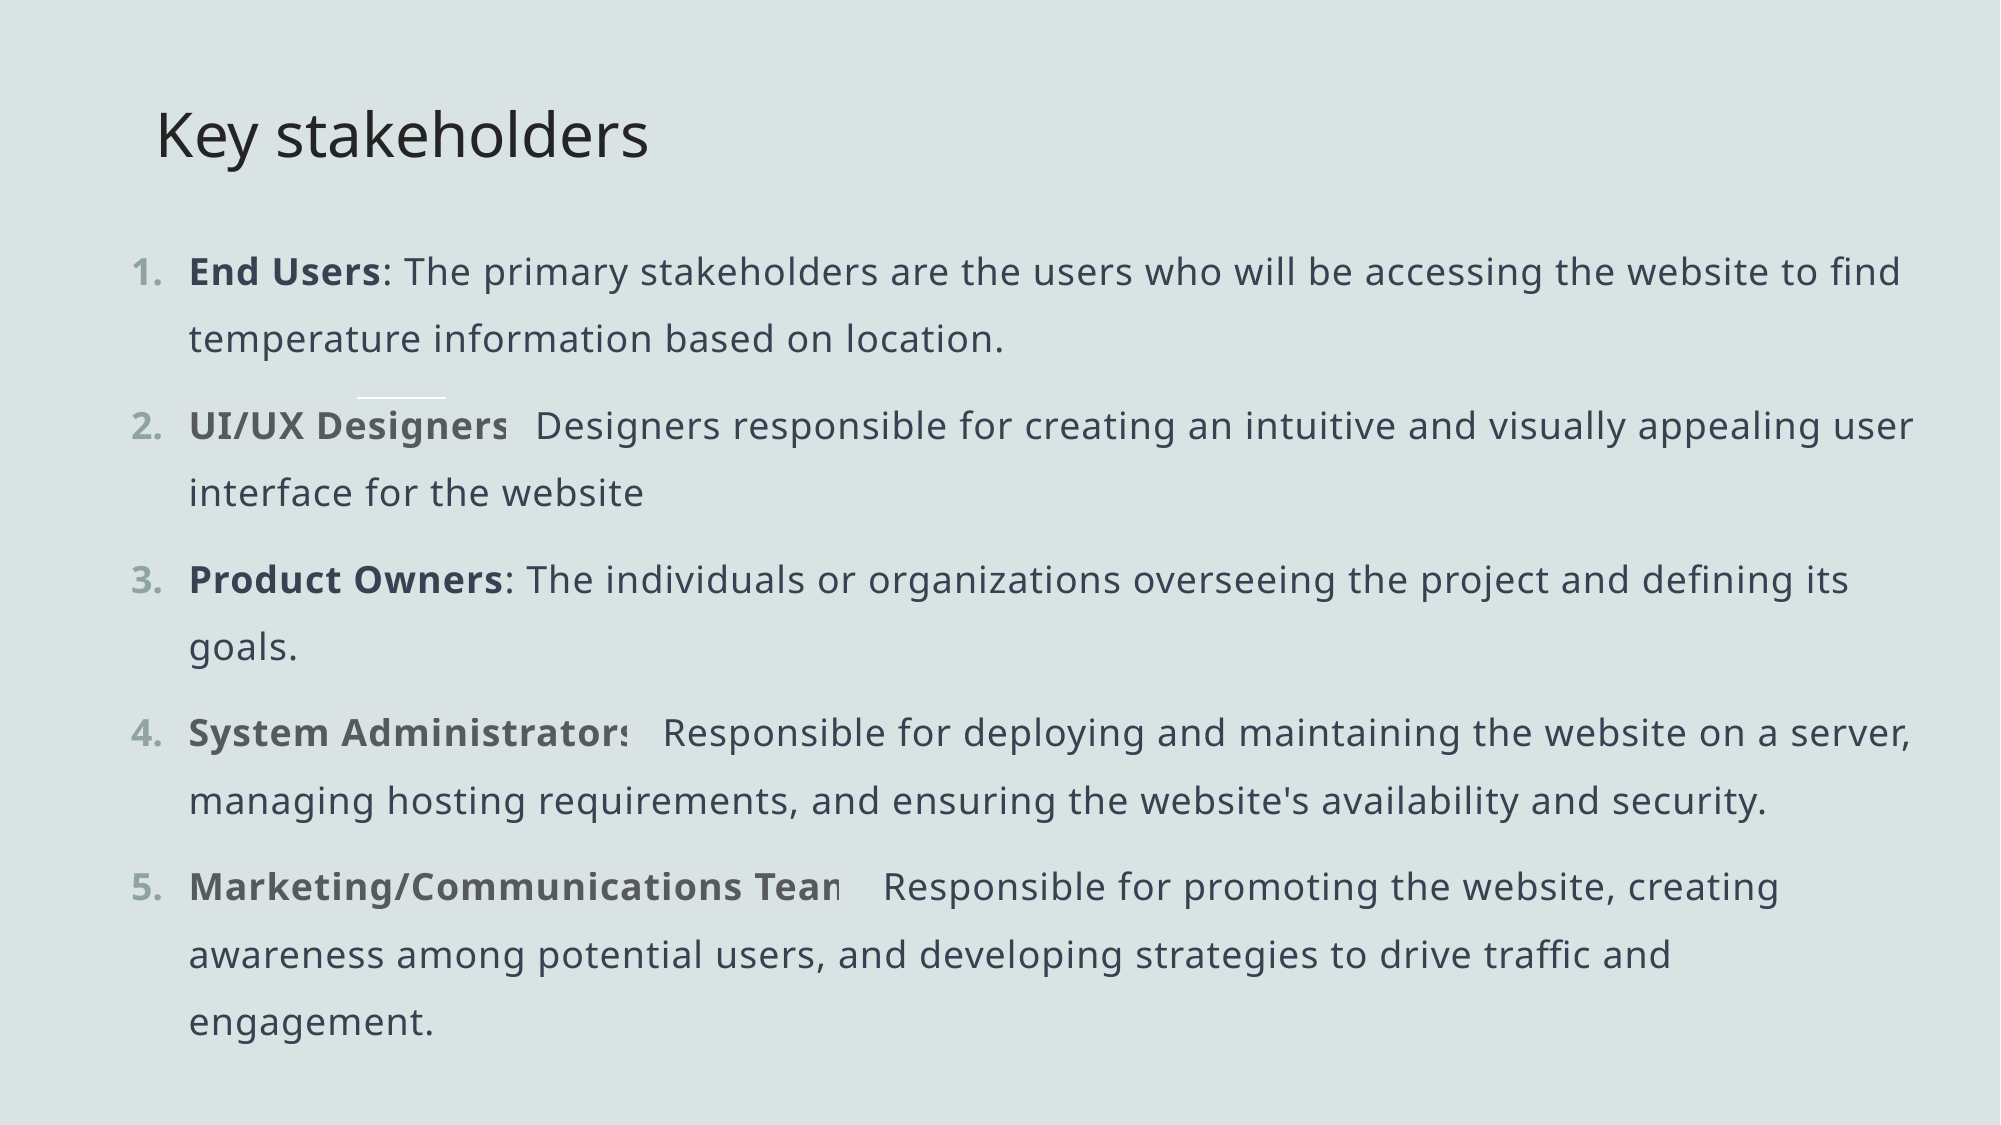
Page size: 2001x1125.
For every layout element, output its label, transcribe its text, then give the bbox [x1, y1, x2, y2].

list End Users: The primary stakeholders are the users who will be accessing the website to find temperature information based on location. UI/UX Designers: Designers responsible for creating an intuitive and visually appealing user interface for the website Product Owners: The individuals or organizations overseeing the project and defining its goals. System Administrators: Responsible for deploying and maintaining the website on a server, managing hosting requirements, and ensuring the website's availability and security. Marketing/Communications Team: Responsible for promoting the website, creating awareness among potential users, and developing strategies to drive traffic and engagement. [116, 217, 1941, 1057]
title Key stakeholders [86, 87, 720, 327]
